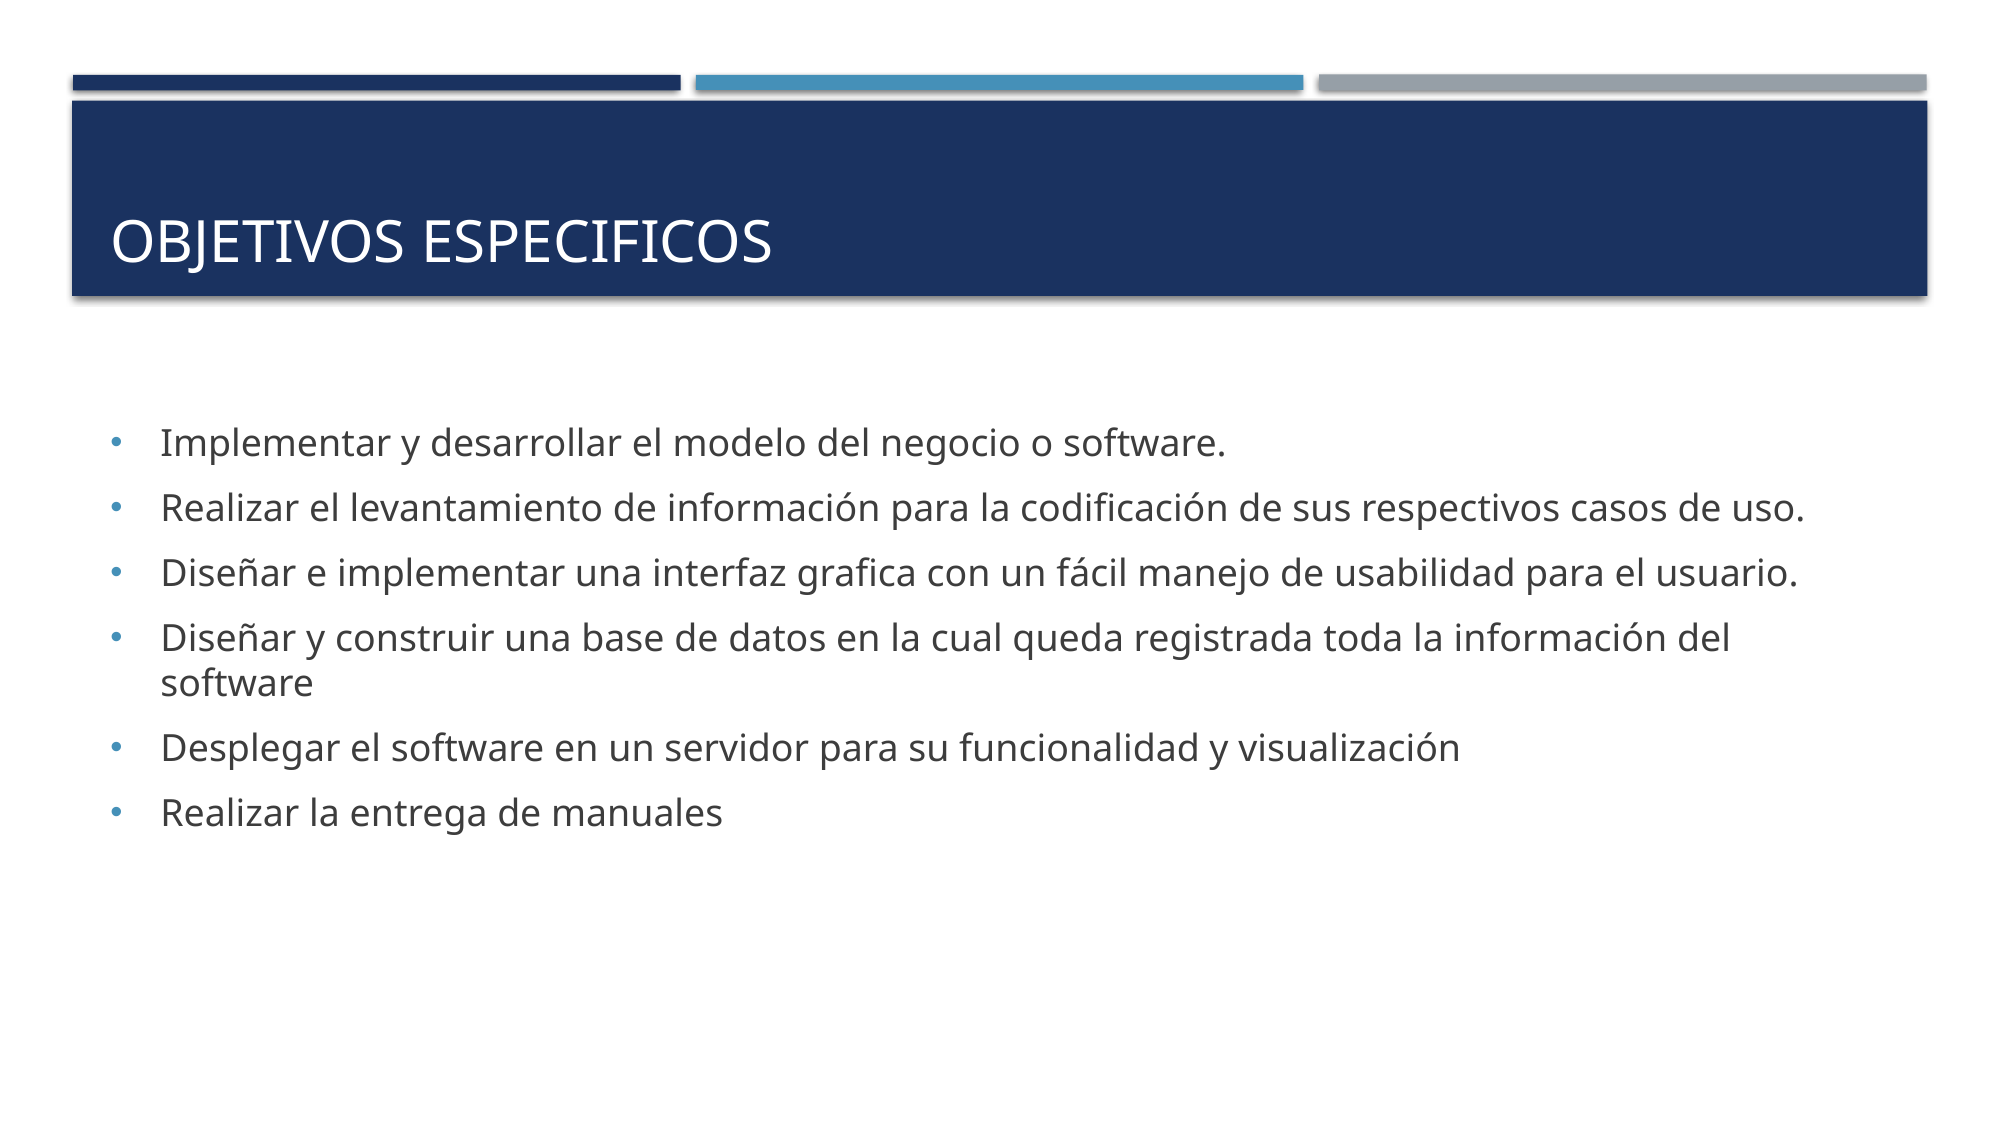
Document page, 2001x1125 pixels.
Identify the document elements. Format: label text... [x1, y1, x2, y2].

title OBJETIVOS ESPECIFICOS [95, 115, 1905, 282]
list Implementar y desarrollar el modelo del negocio o software. Realizar el levantamiento de información para la codificación de sus respectivos casos de uso. Diseñar e implementar una interfaz grafica con un fácil manejo de usabilidad para el usuario. Diseñar y construir una base de datos en la cual queda registrada toda la información del software Desplegar el software en un servidor para su funcionalidad y visualización Realizar la entrega de manuales [95, 357, 1905, 962]
